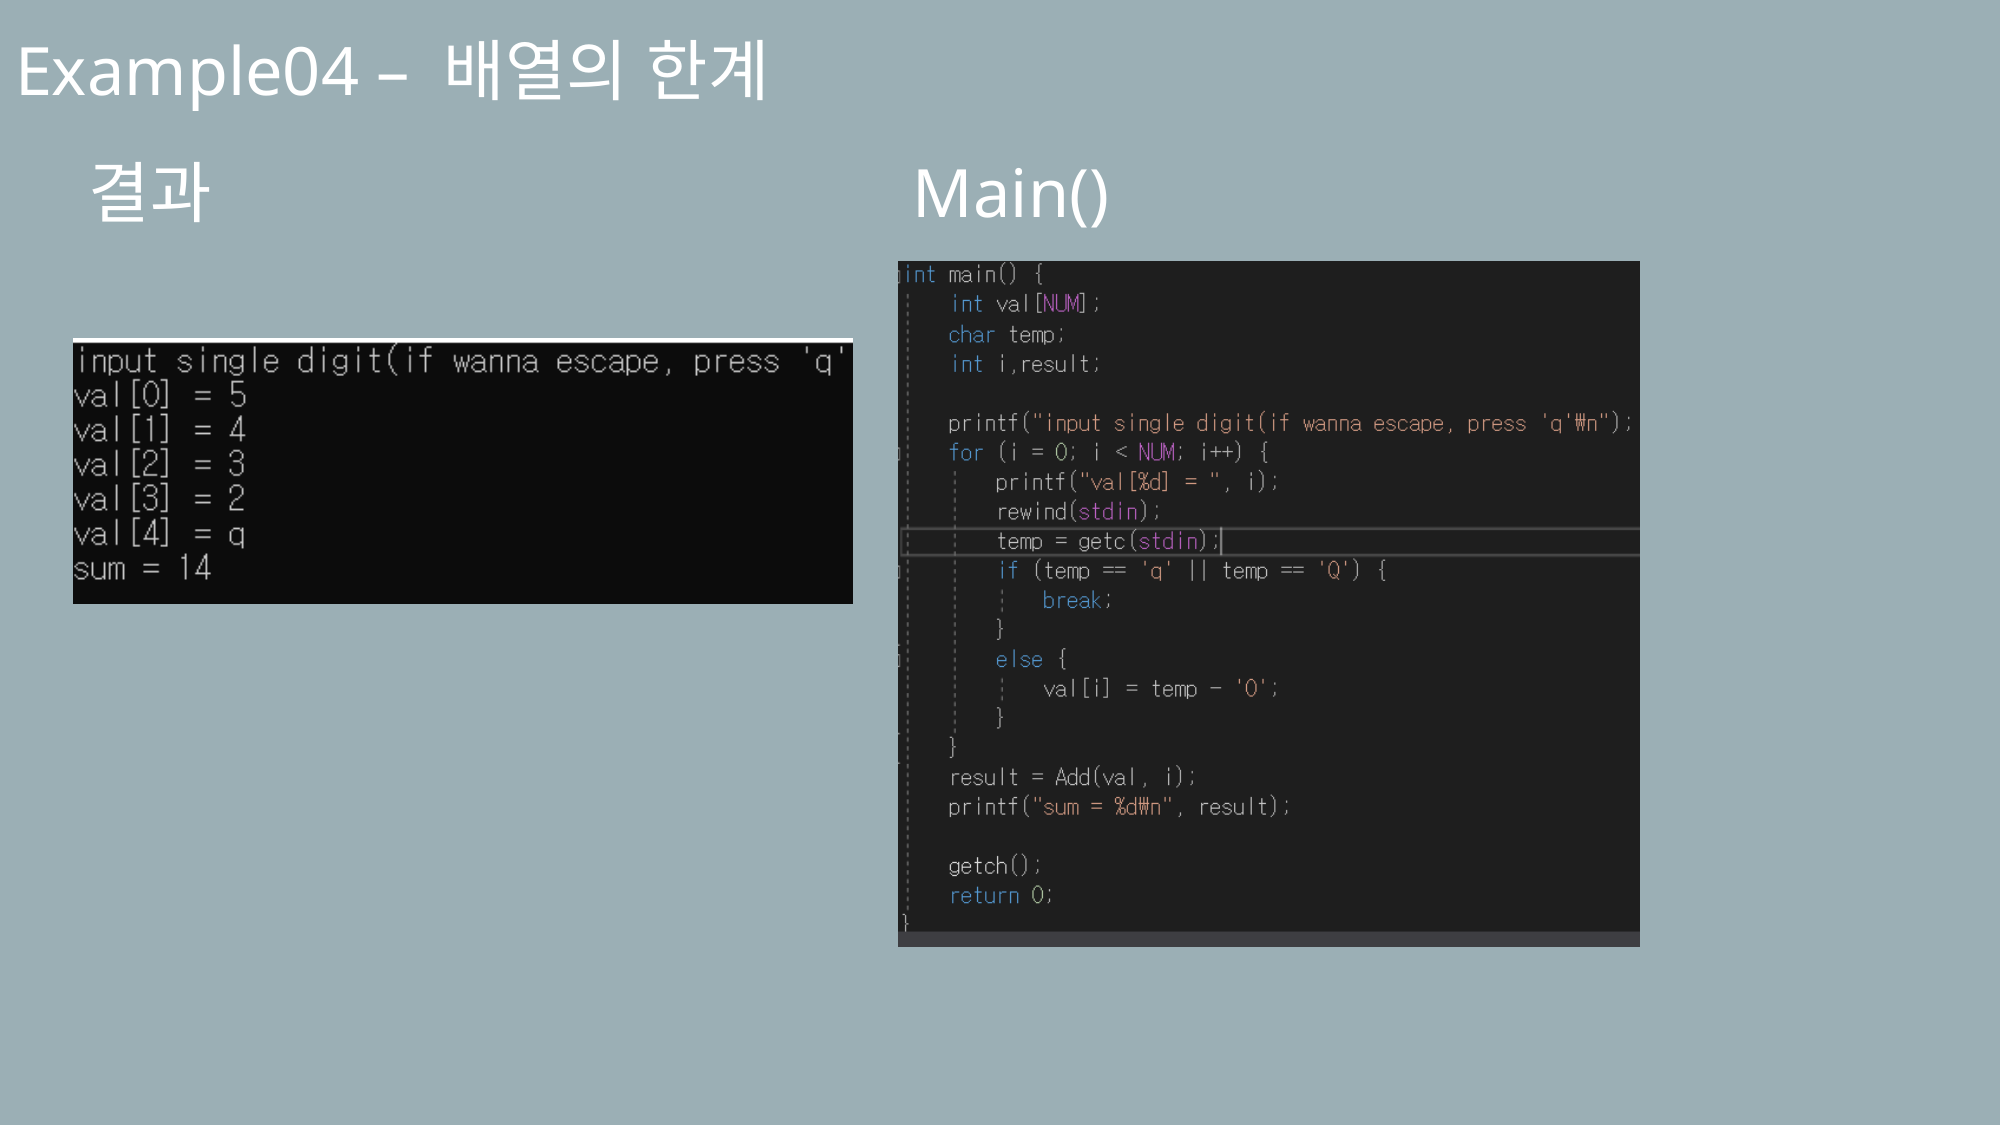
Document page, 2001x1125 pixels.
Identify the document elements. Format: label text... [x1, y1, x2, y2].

text_box Main() [898, 143, 1152, 238]
subtitle Example04 – 배열의 한계 [0, 21, 1678, 122]
picture [897, 261, 1640, 947]
picture [73, 338, 853, 604]
text_box 결과 [73, 143, 328, 238]
